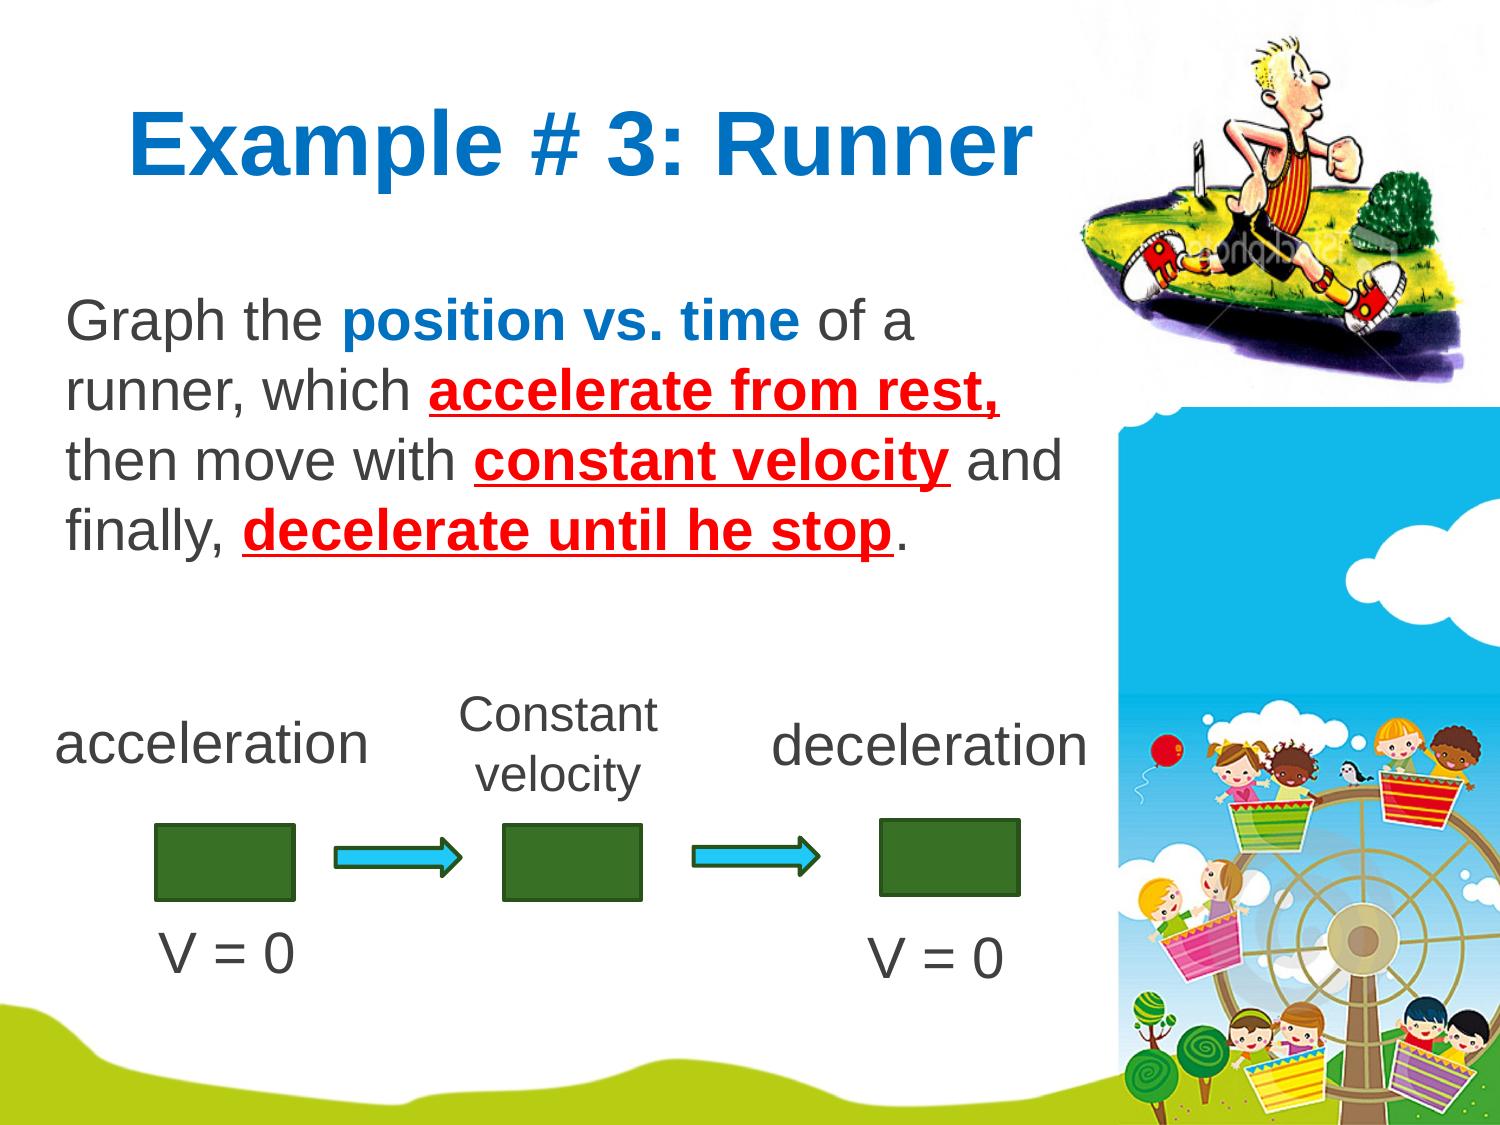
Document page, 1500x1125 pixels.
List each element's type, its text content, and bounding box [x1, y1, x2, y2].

text_box Constant velocity [422, 674, 694, 820]
text_box deceleration [756, 699, 1138, 800]
text_box [154, 823, 296, 902]
text_box [879, 818, 1021, 897]
text_box [691, 835, 821, 877]
text_box V = 0 [143, 907, 348, 1008]
text_box Graph the position vs. time of a runner, which accelerate from rest, then move with constant velocity and finally, decelerate until he stop. [49, 274, 1088, 638]
text_box [502, 823, 643, 902]
text_box [333, 836, 463, 879]
picture [0, 0, 1500, 1125]
text_box acceleration [40, 697, 410, 798]
title Example # 3: Runner [74, 44, 1044, 233]
text_box V = 0 [852, 912, 1057, 1013]
picture [1345, 498, 1500, 647]
